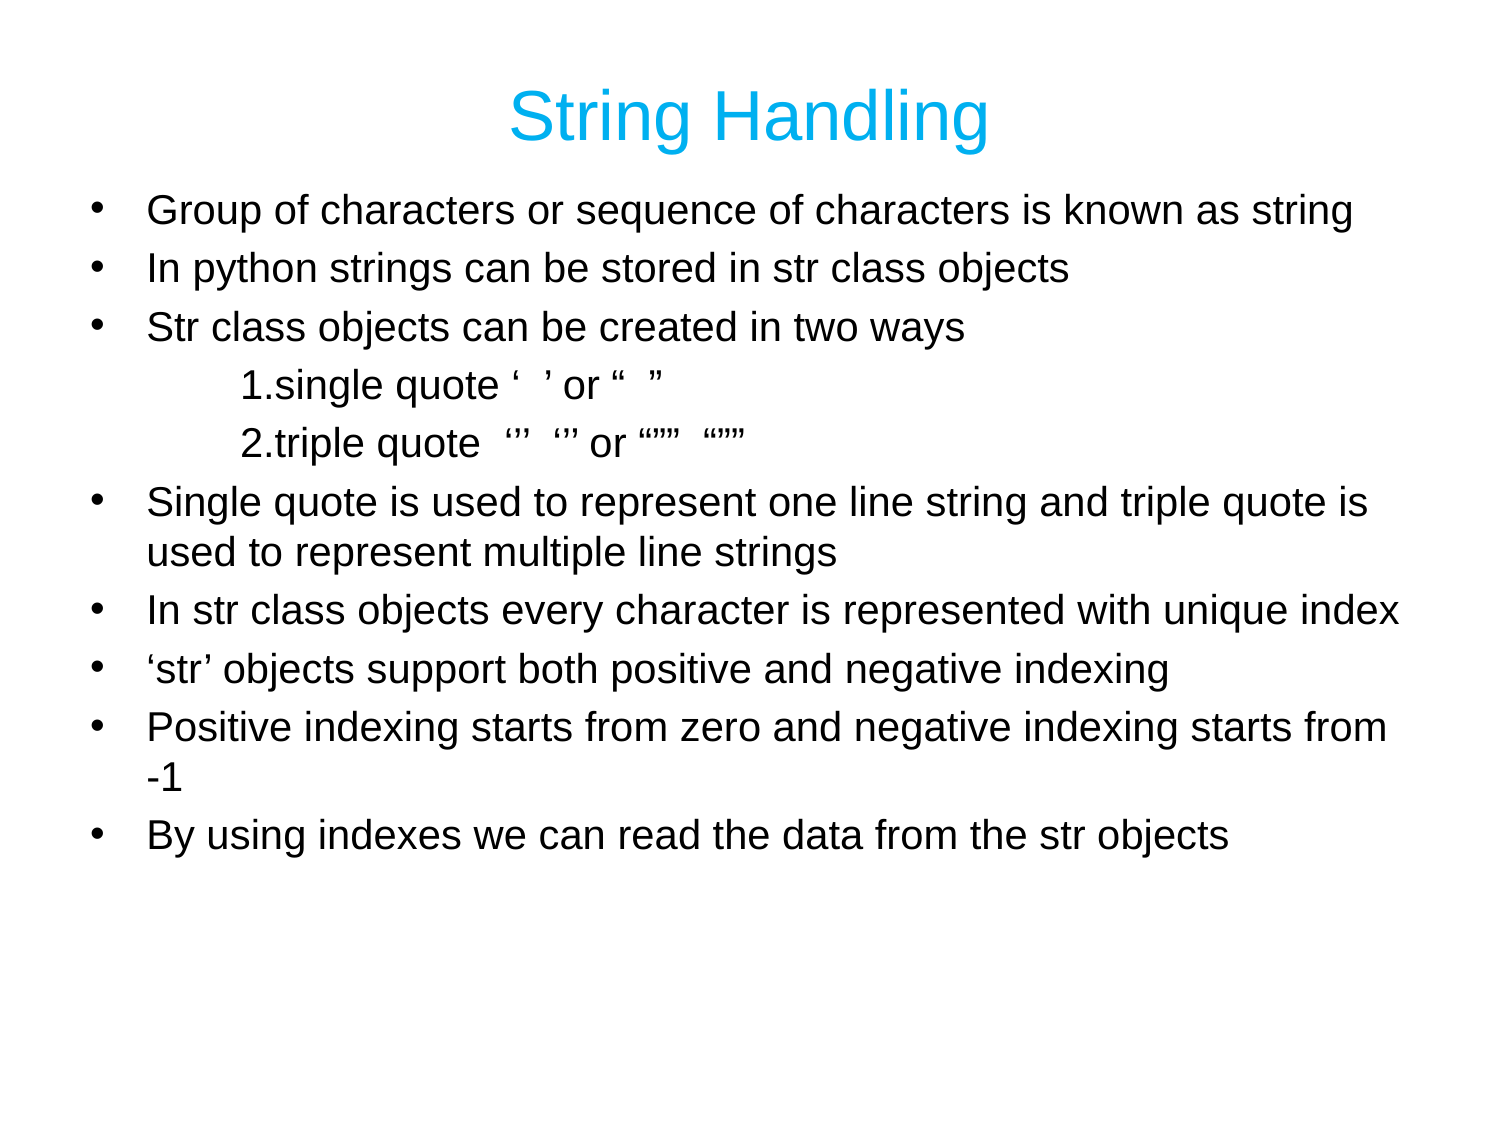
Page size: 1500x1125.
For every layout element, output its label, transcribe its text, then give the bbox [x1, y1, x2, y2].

title String Handling [75, 62, 1425, 163]
list Group of characters or sequence of characters is known as string In python strings can be stored in str class objects Str class objects can be created in two ways 1.single quote ‘ ’ or “ ” 2.triple quote ‘’’ ‘’’ or “”” “”” Single quote is used to represent one line string and triple quote is used to represent multiple line strings In str class objects every character is represented with unique index ‘str’ objects support both positive and negative indexing Positive indexing starts from zero and negative indexing starts from -1 By using indexes we can read the data from the str objects [75, 174, 1425, 1063]
